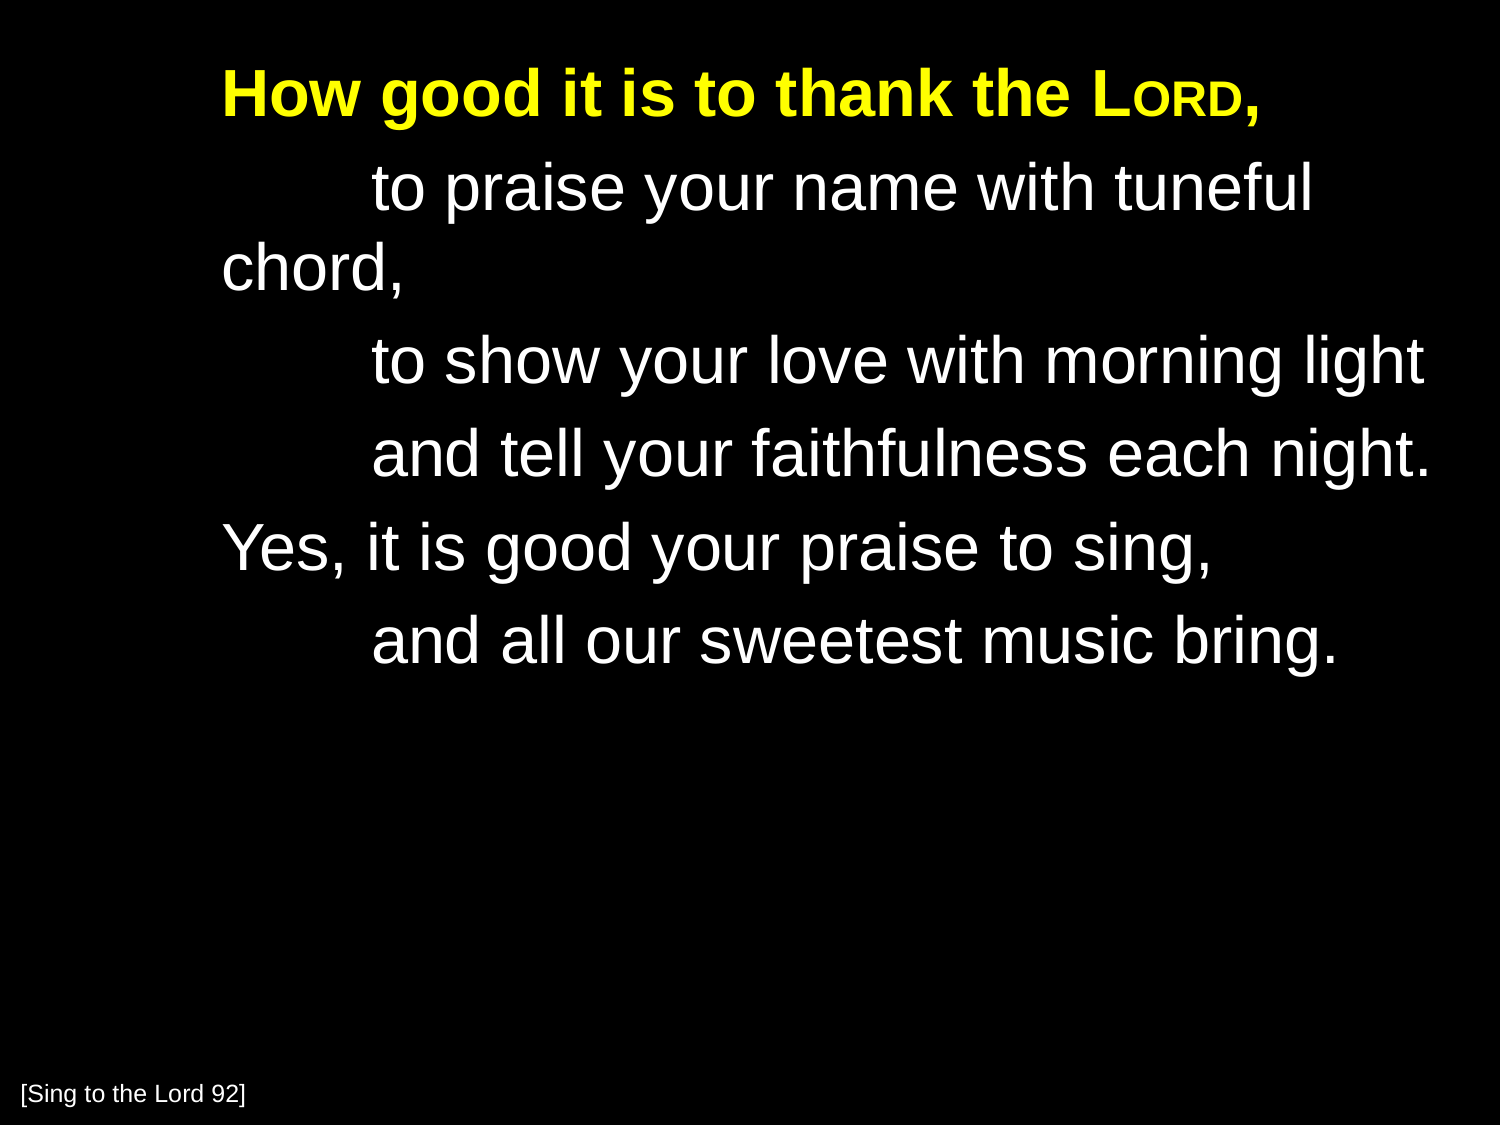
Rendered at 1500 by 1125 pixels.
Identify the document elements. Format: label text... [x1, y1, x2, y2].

text_box [Sing to the Lord 92] [5, 1070, 526, 1115]
list How good it is to thank the Lord, to praise your name with tuneful chord, to show your love with morning light and tell your faithfulness each night. Yes, it is good your praise to sing, and all our sweetest music bring. [0, 42, 1500, 1047]
